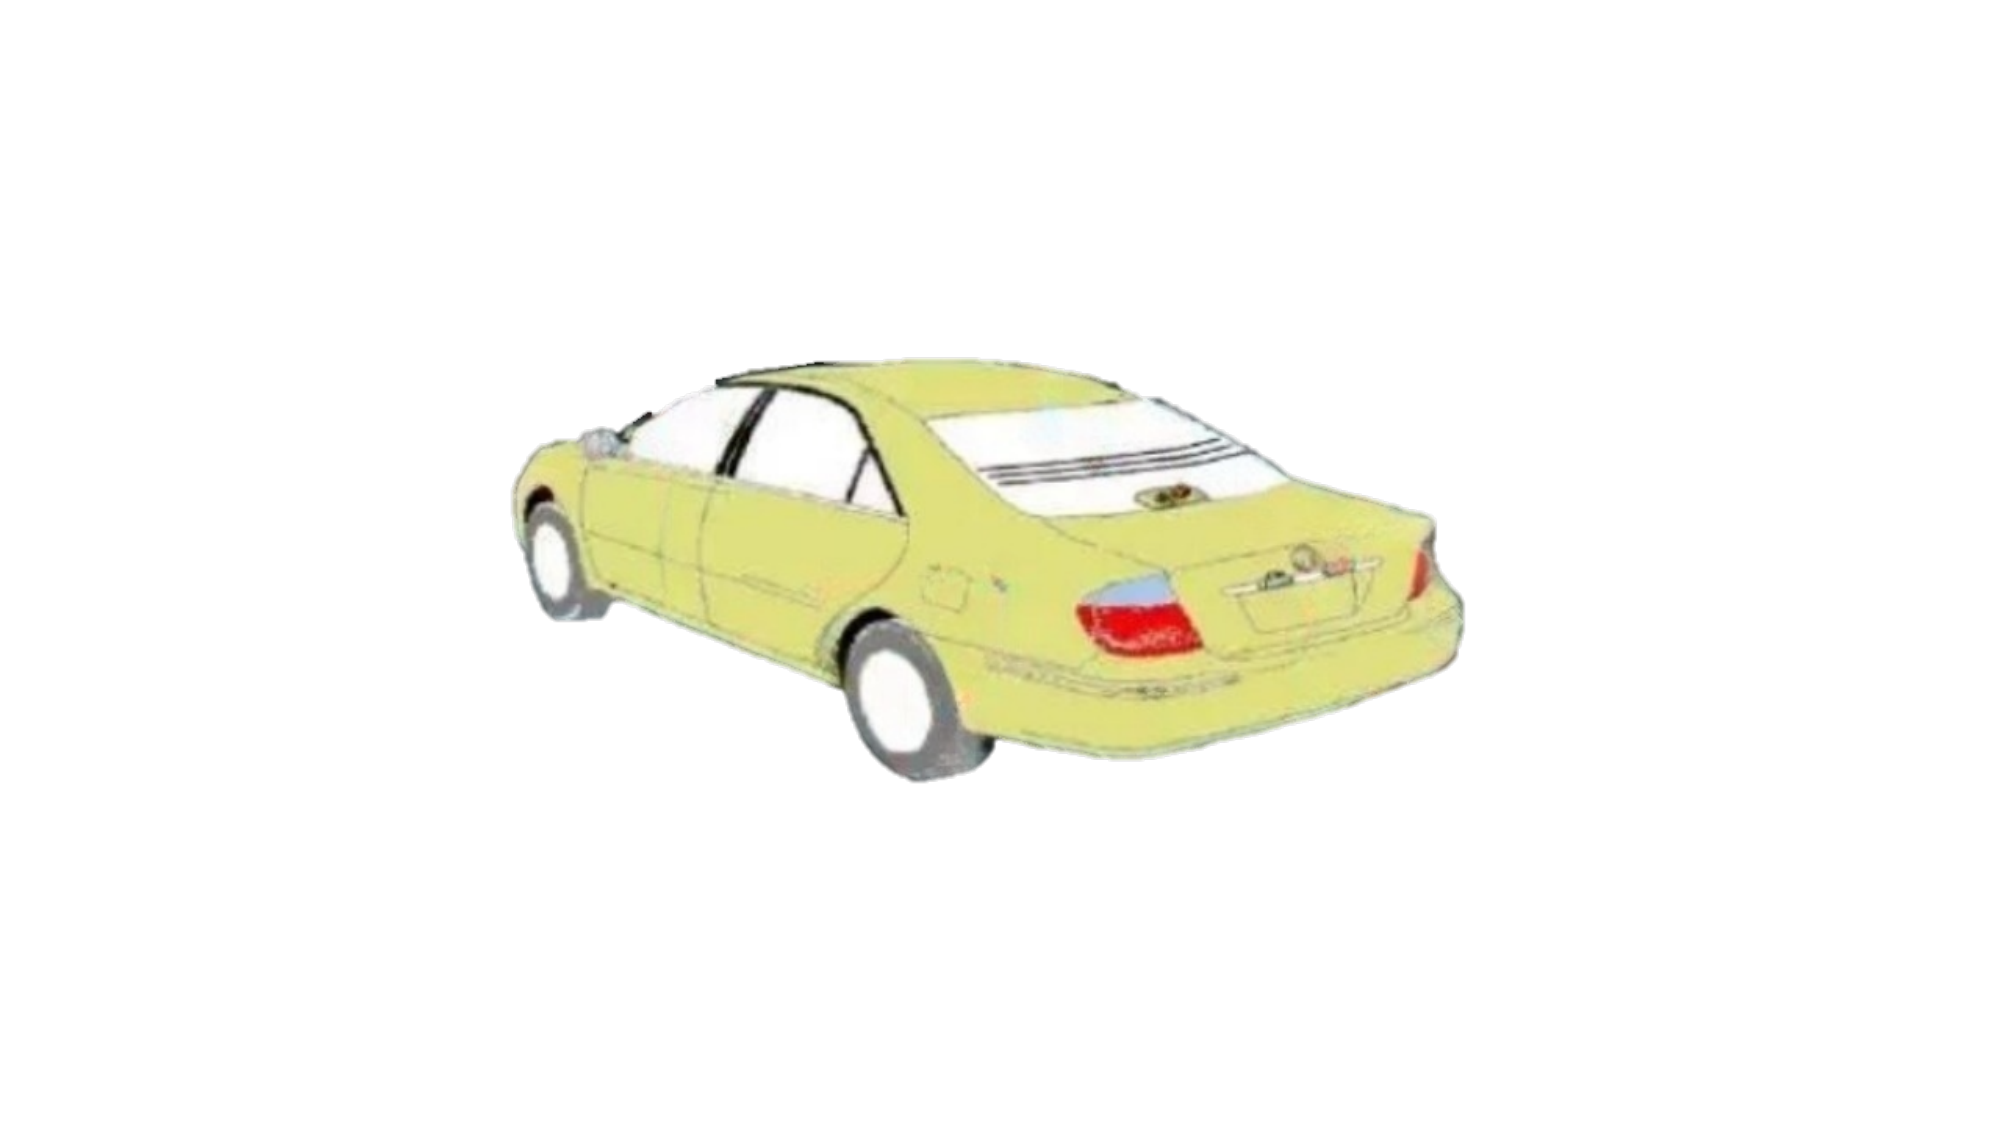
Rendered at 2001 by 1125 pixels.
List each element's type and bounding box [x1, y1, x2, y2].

picture [222, 81, 1778, 1043]
